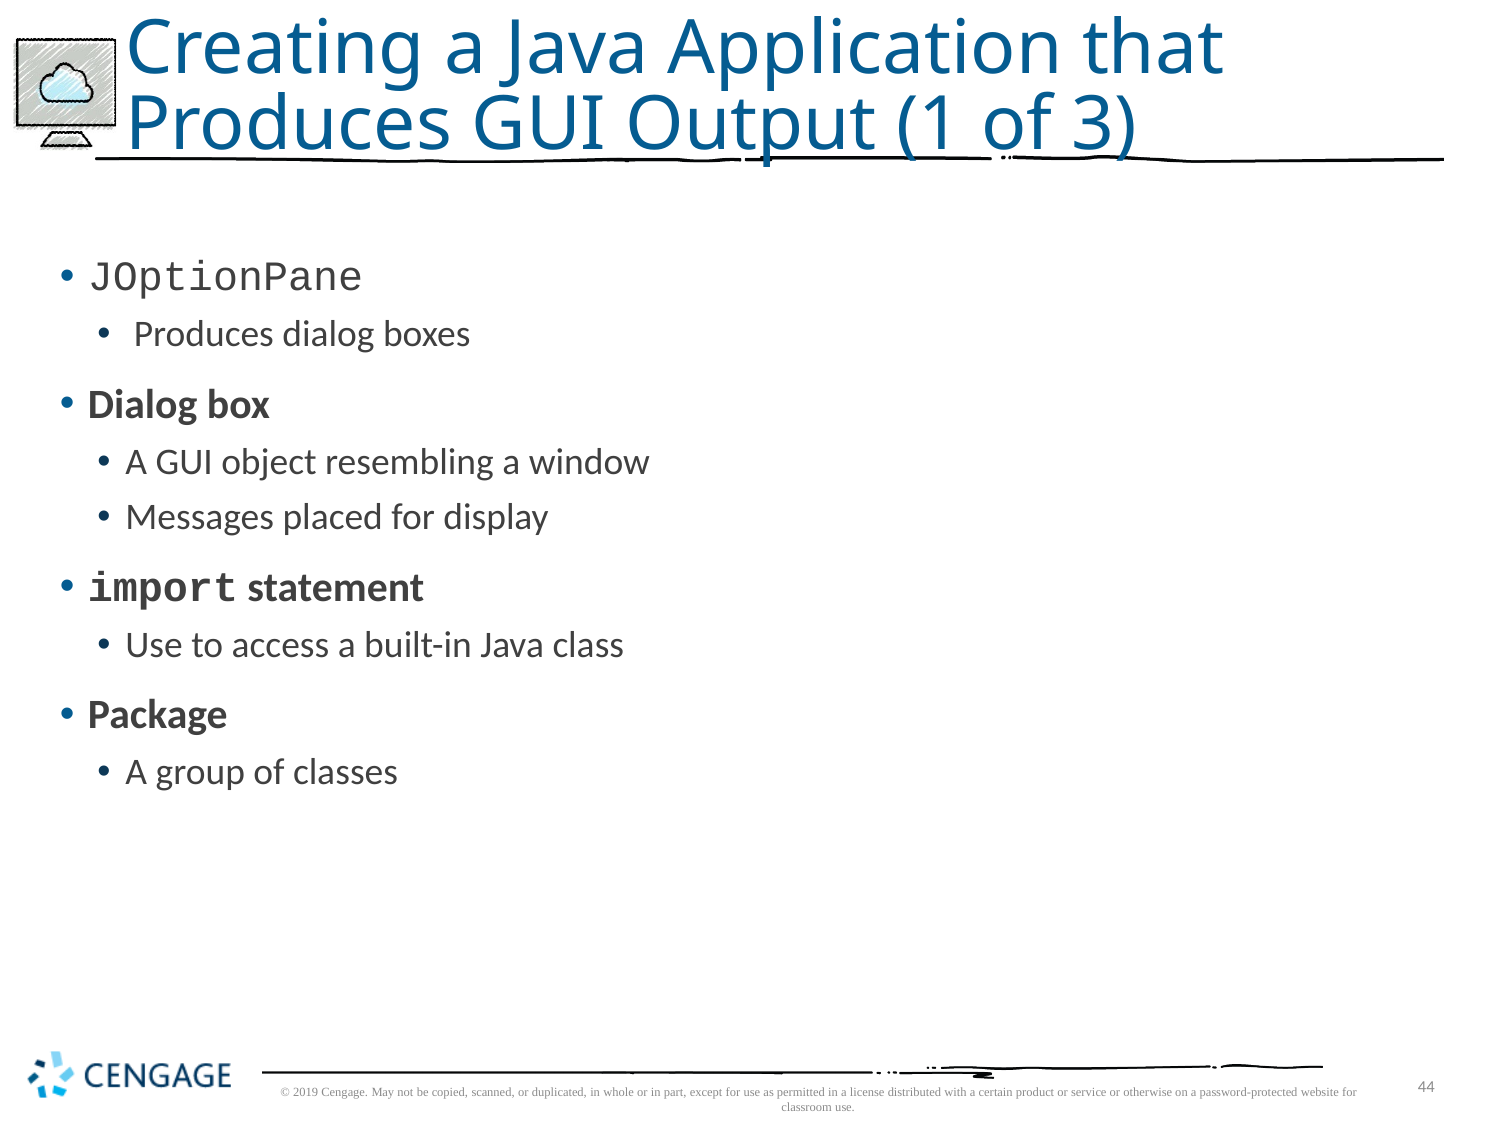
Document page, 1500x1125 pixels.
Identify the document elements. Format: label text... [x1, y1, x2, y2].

title Creating a Java Application that Produces GUI Output (1 of 3) [125, 65, 1442, 113]
picture [7, 1037, 244, 1111]
list JOptionPane Produces dialog boxes Dialog box A GUI object resembling a window Messages placed for display import statement Use to access a built-in Java class Package A group of classes [59, 252, 1441, 850]
footer © 2019 Cengage. May not be copied, scanned, or duplicated, in whole or in part, except for use as permitted in a license distributed with a certain product or service or otherwise on a password-protected website for classroom use. [262, 1079, 1375, 1120]
picture [262, 1064, 1323, 1079]
picture [13, 36, 117, 151]
picture [95, 155, 1444, 163]
